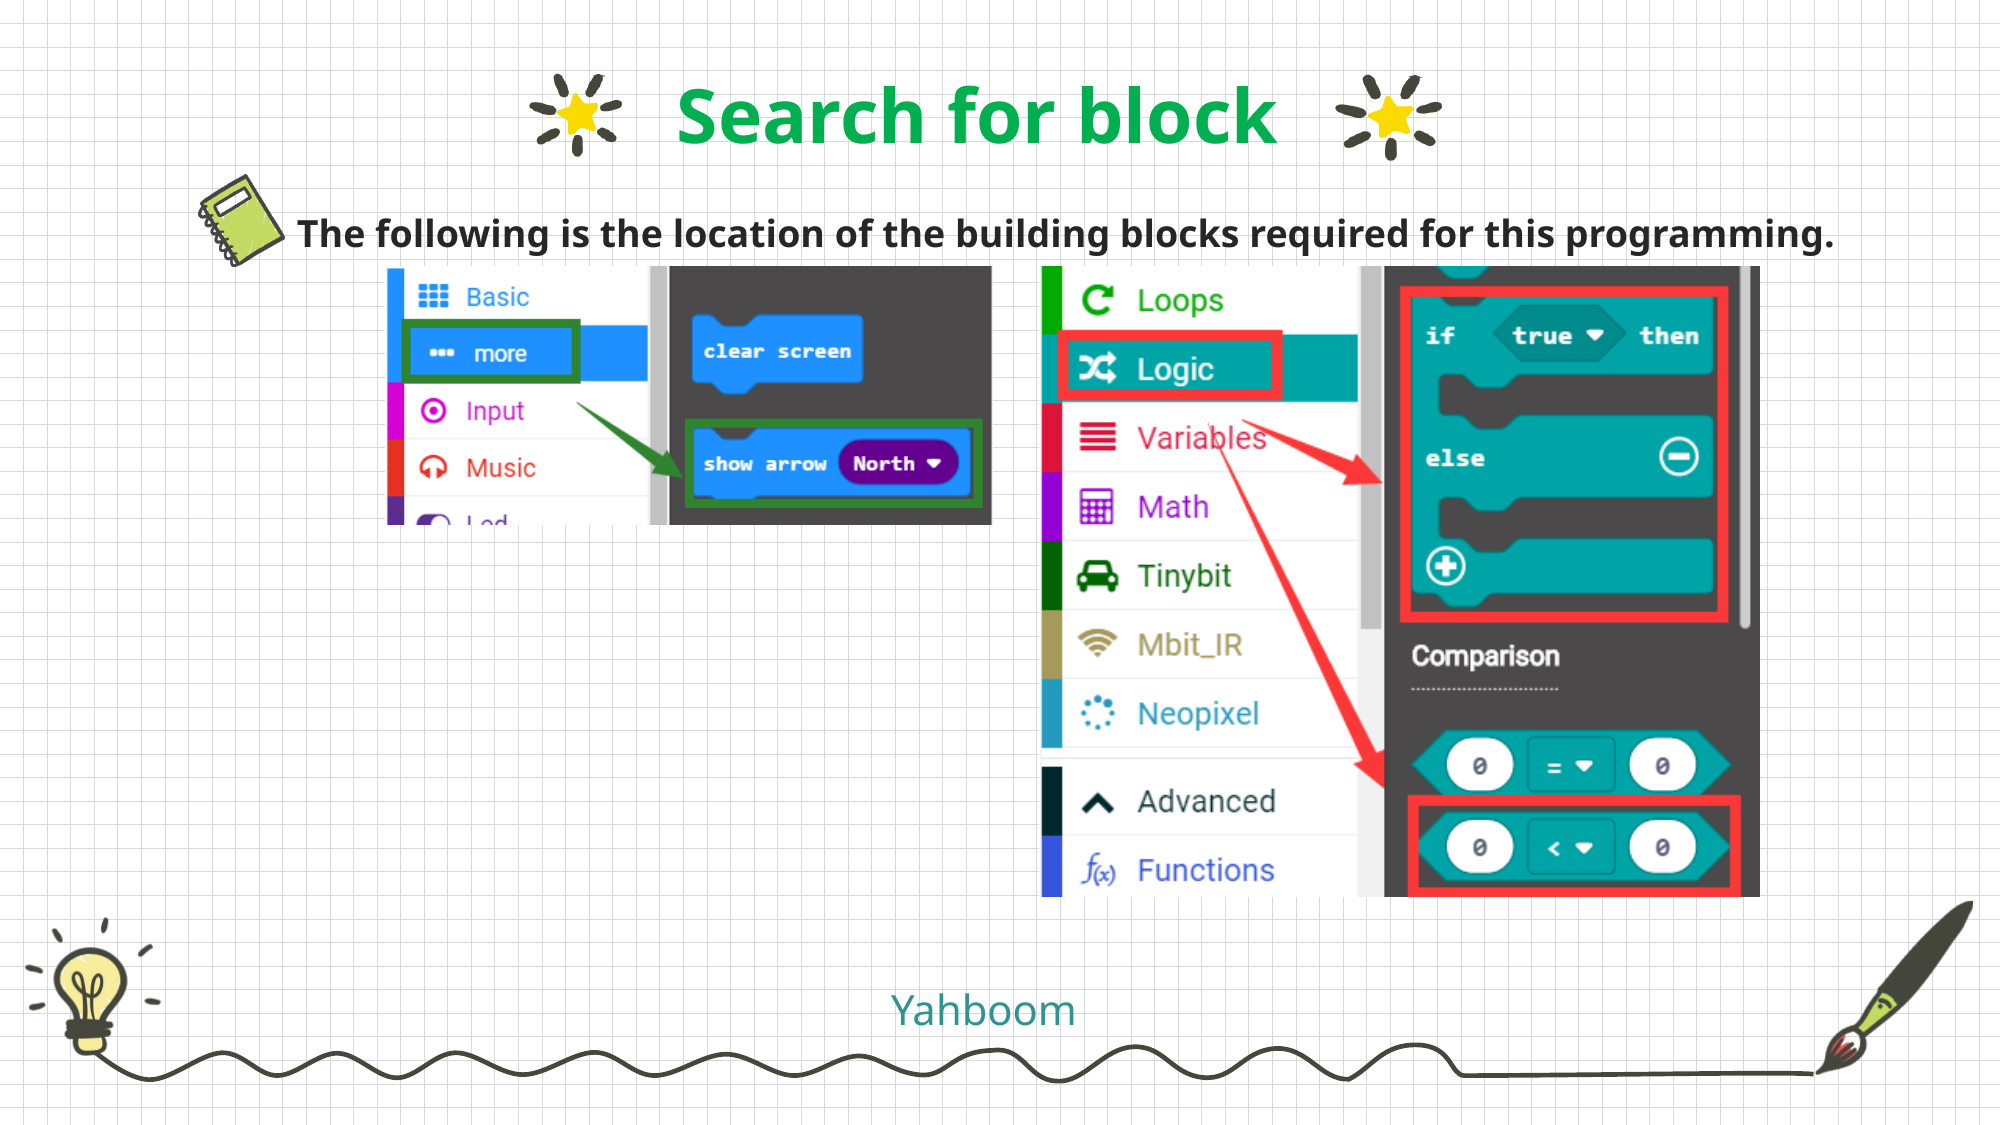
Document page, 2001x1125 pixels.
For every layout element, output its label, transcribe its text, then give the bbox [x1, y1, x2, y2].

picture [2, 893, 185, 1073]
picture [385, 266, 993, 525]
picture [1816, 894, 1973, 1081]
picture [1039, 266, 1760, 897]
text_box Yahboom [876, 976, 1124, 1042]
picture [198, 174, 285, 267]
text_box The following is the location of the building blocks required for this programming. [285, 202, 1853, 263]
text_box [1335, 74, 1442, 161]
text_box Search for block [662, 60, 1293, 166]
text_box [529, 73, 622, 157]
